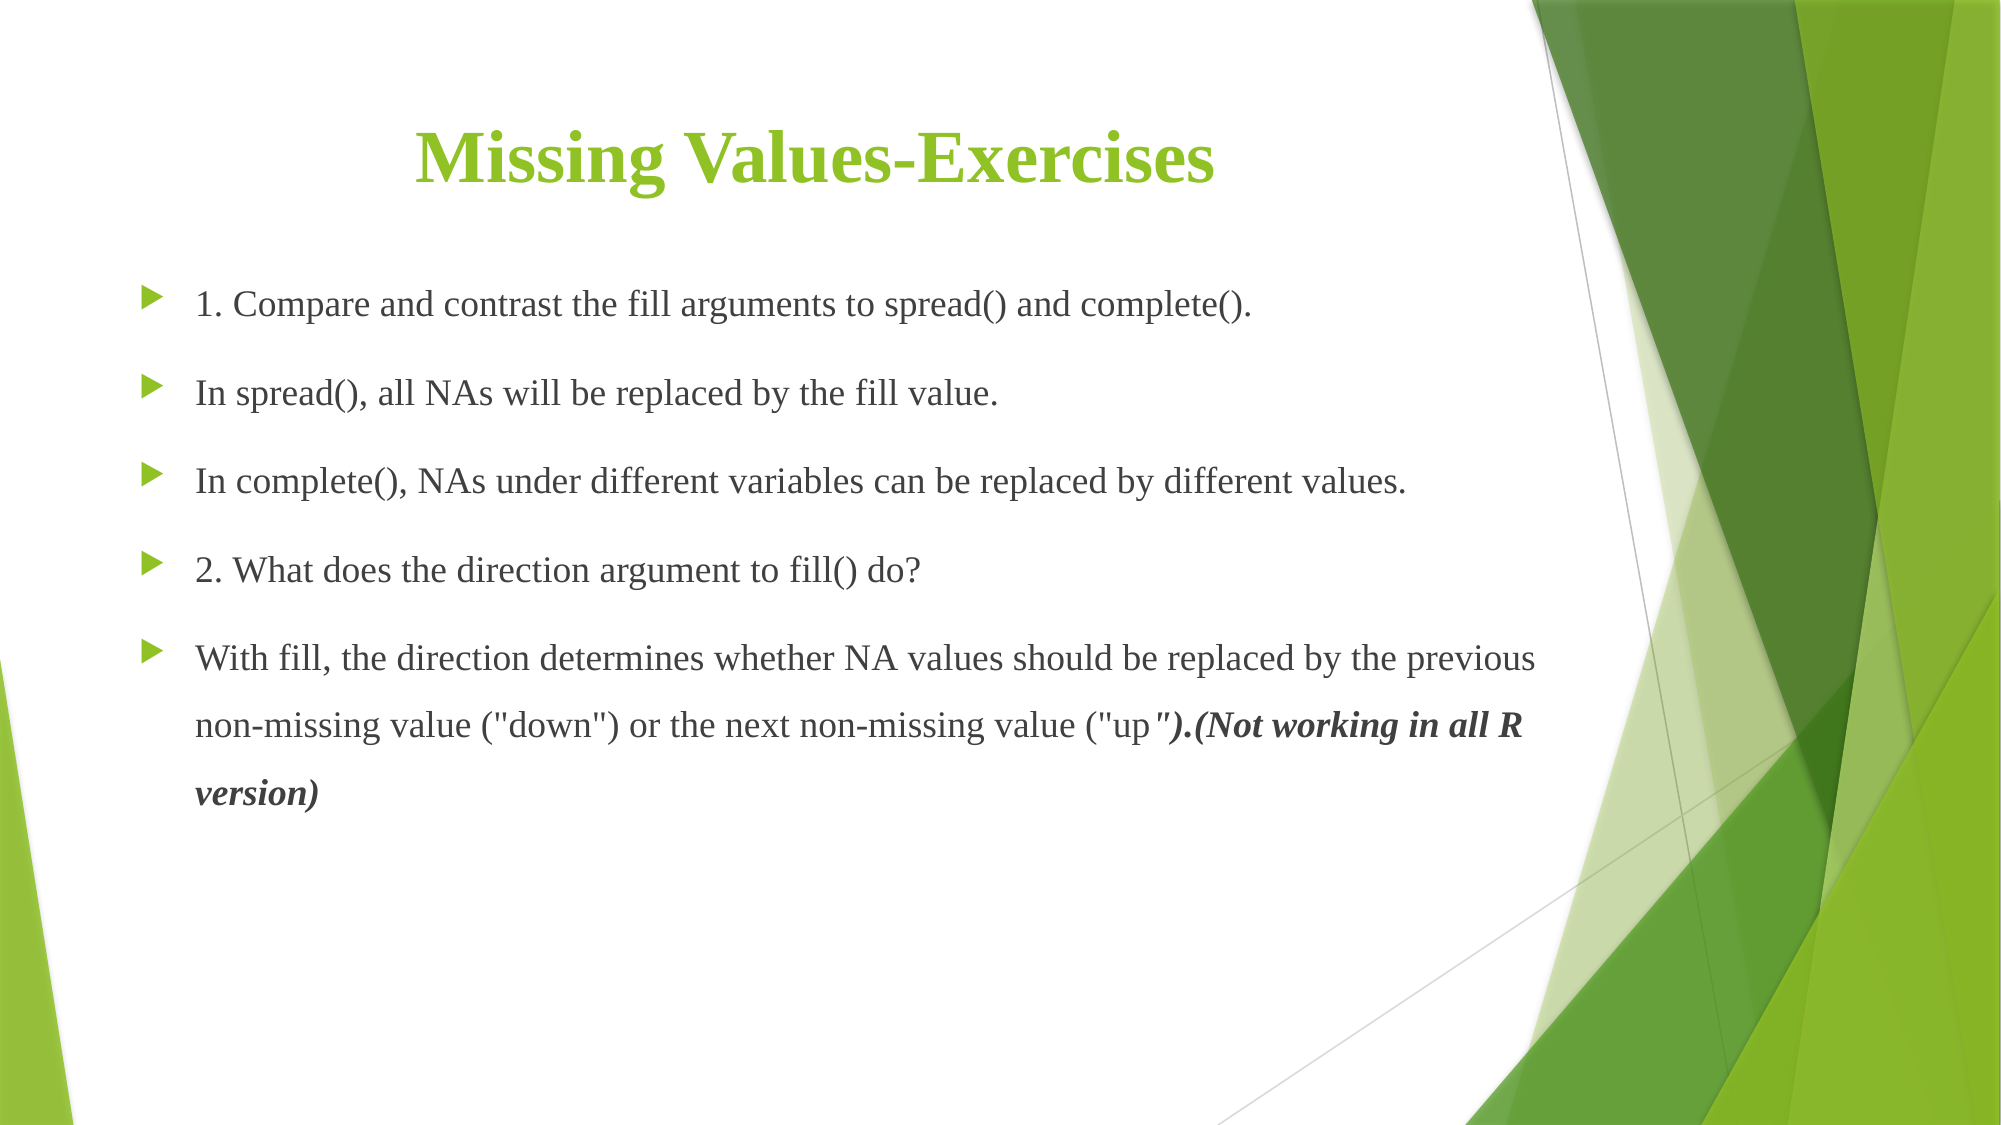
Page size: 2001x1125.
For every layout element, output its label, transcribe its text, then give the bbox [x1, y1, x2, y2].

title Missing Values-Exercises [111, 99, 1522, 317]
list 1. Compare and contrast the fill arguments to spread() and complete(). In spread(), all NAs will be replaced by the fill value. In complete(), NAs under different variables can be replaced by different values. 2. What does the direction argument to fill() do? With fill, the direction determines whether NA values should be replaced by the previous non-missing value ("down") or the next non-missing value ("up").(Not working in all R version) [123, 249, 1571, 1003]
